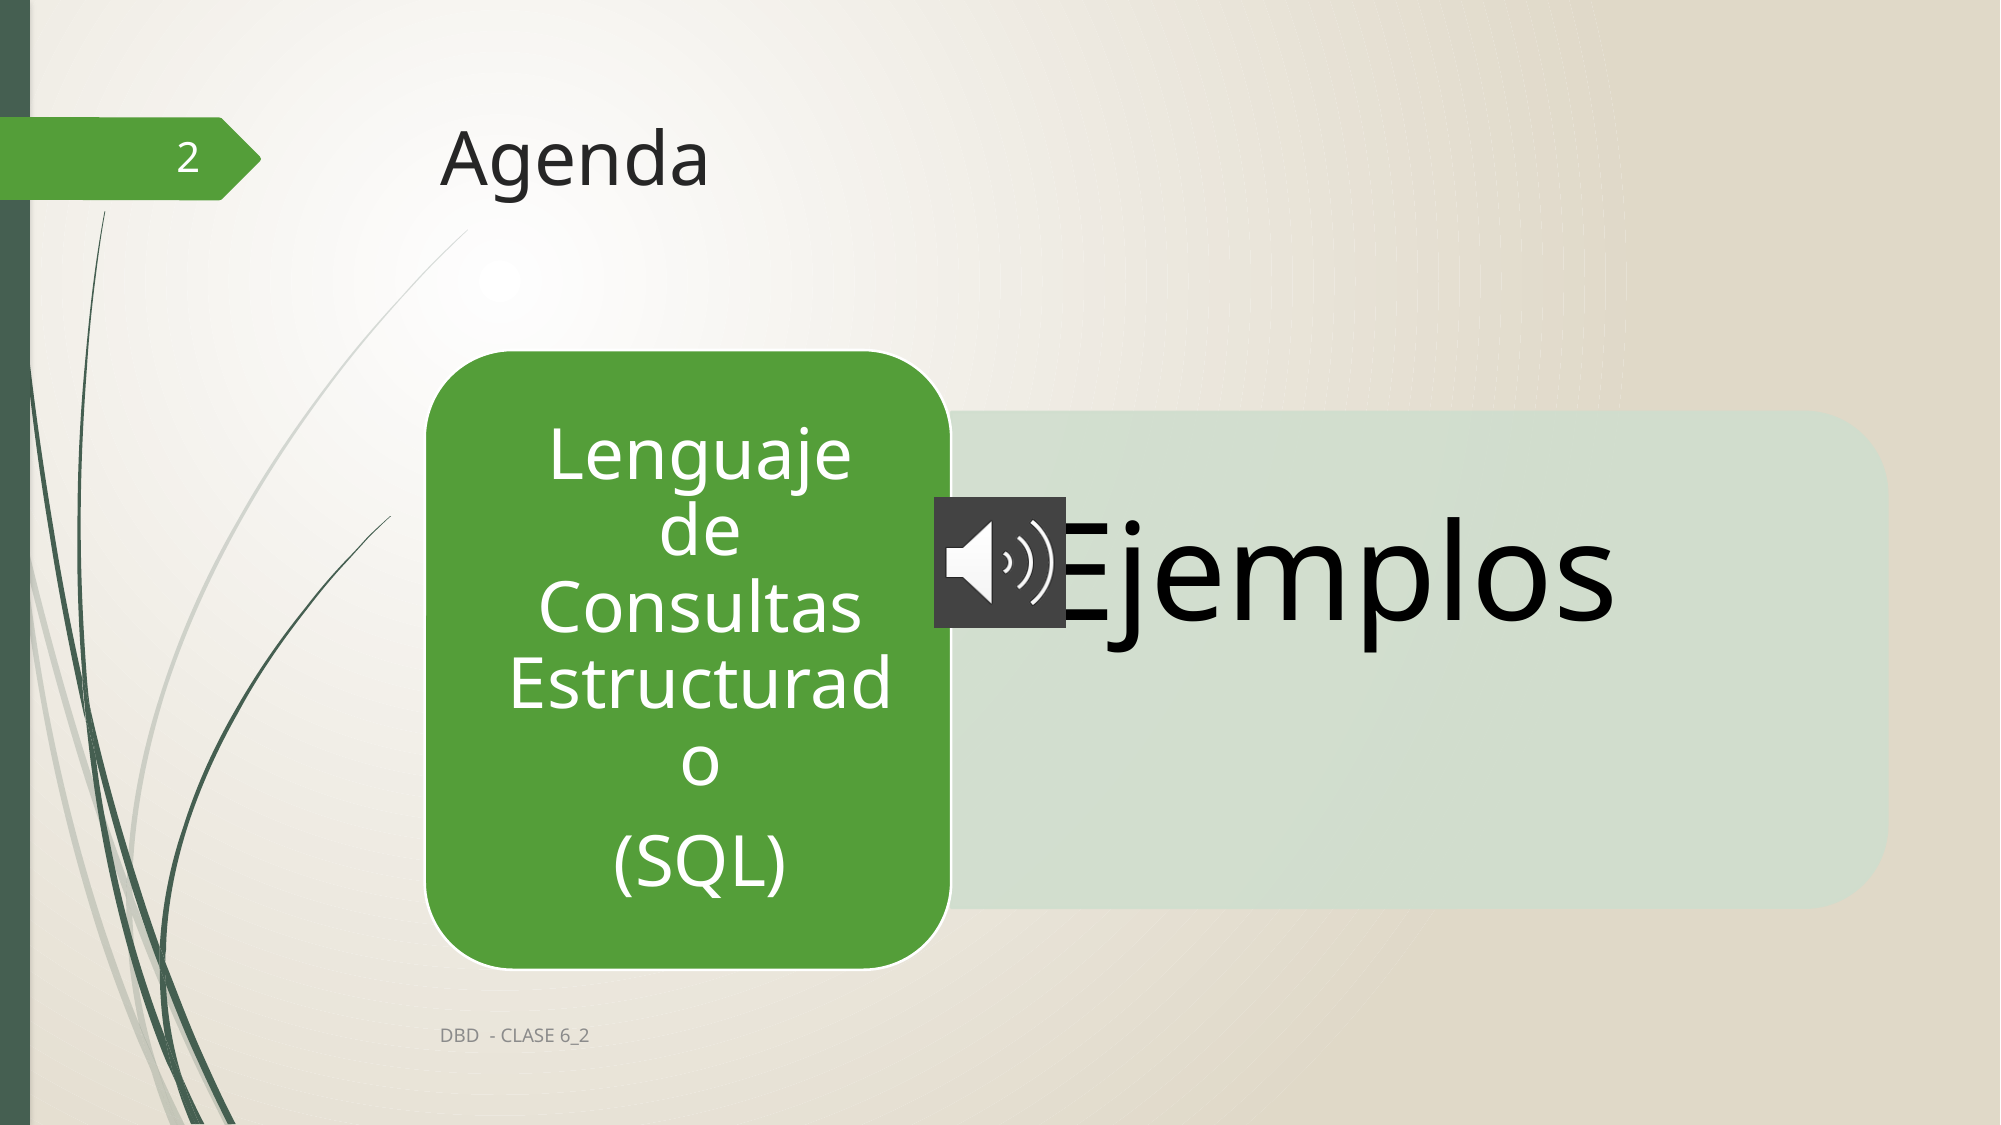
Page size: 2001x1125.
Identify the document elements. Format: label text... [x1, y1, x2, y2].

slide_number 2 [87, 129, 216, 190]
footer DBD - CLASE 6_2 [424, 1006, 1675, 1067]
title Agenda [425, 102, 1888, 313]
picture [932, 495, 1067, 630]
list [424, 349, 1888, 971]
